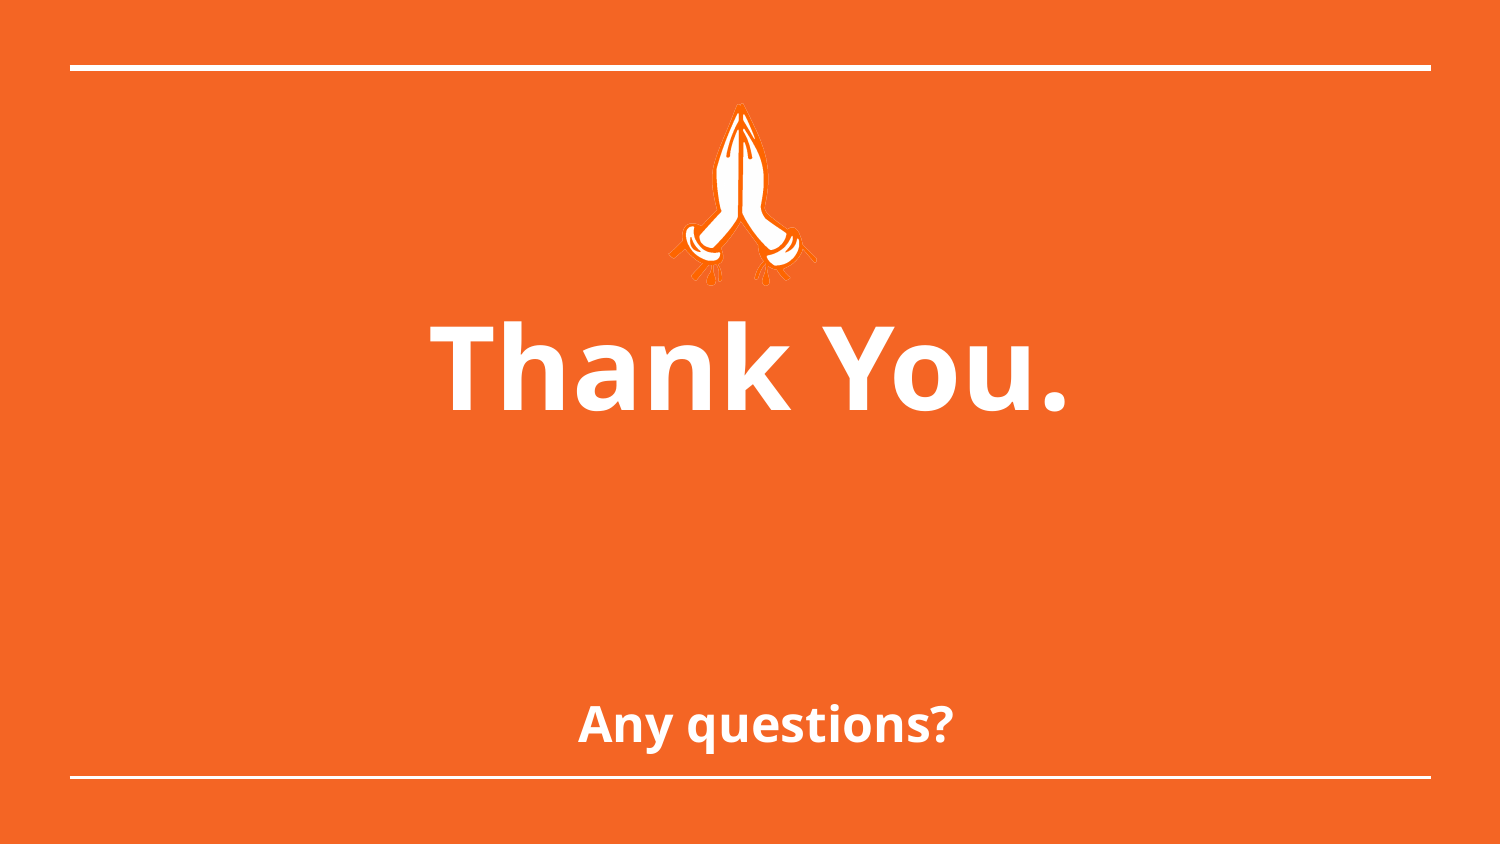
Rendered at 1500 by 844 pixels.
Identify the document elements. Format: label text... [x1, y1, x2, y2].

subtitle Any questions? [72, 668, 1461, 844]
picture [652, 99, 828, 313]
title Thank You. [72, 152, 1428, 576]
